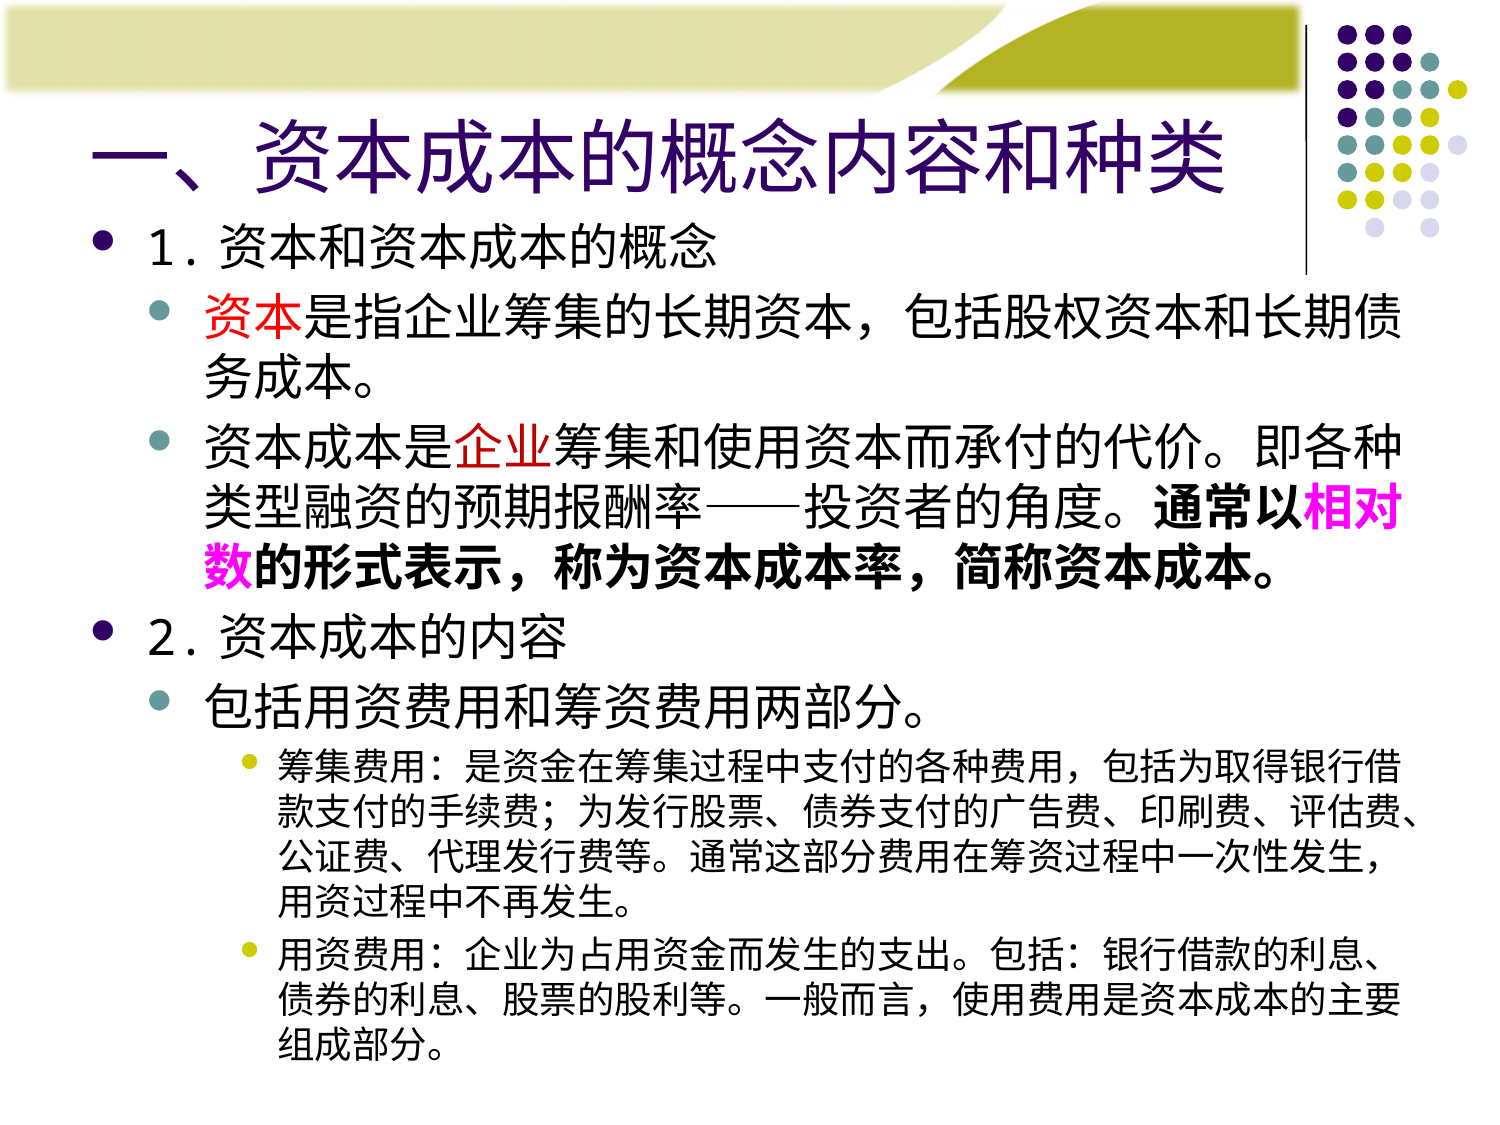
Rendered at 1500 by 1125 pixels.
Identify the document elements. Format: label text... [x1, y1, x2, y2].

title 一、资本成本的概念内容和种类 [74, 54, 1313, 208]
picture [0, 0, 1309, 101]
list 1.资本和资本成本的概念 资本是指企业筹集的长期资本，包括股权资本和长期债务成本。 资本成本是企业筹集和使用资本而承付的代价。即各种类型融资的预期报酬率——投资者的角度。通常以相对数的形式表示，称为资本成本率，简称资本成本。 2.资本成本的内容 包括用资费用和筹资费用两部分。 筹集费用：是资金在筹集过程中支付的各种费用，包括为取得银行借款支付的手续费；为发行股票、债券支付的广告费、印刷费、评估费、公证费、代理发行费等。通常这部分费用在筹资过程中一次性发生，用资过程中不再发生。 用资费用：企业为占用资金而发生的支出。包括：银行借款的利息、债券的利息、股票的股利等。一般而言，使用费用是资本成本的主要组成部分。 [74, 208, 1426, 1006]
